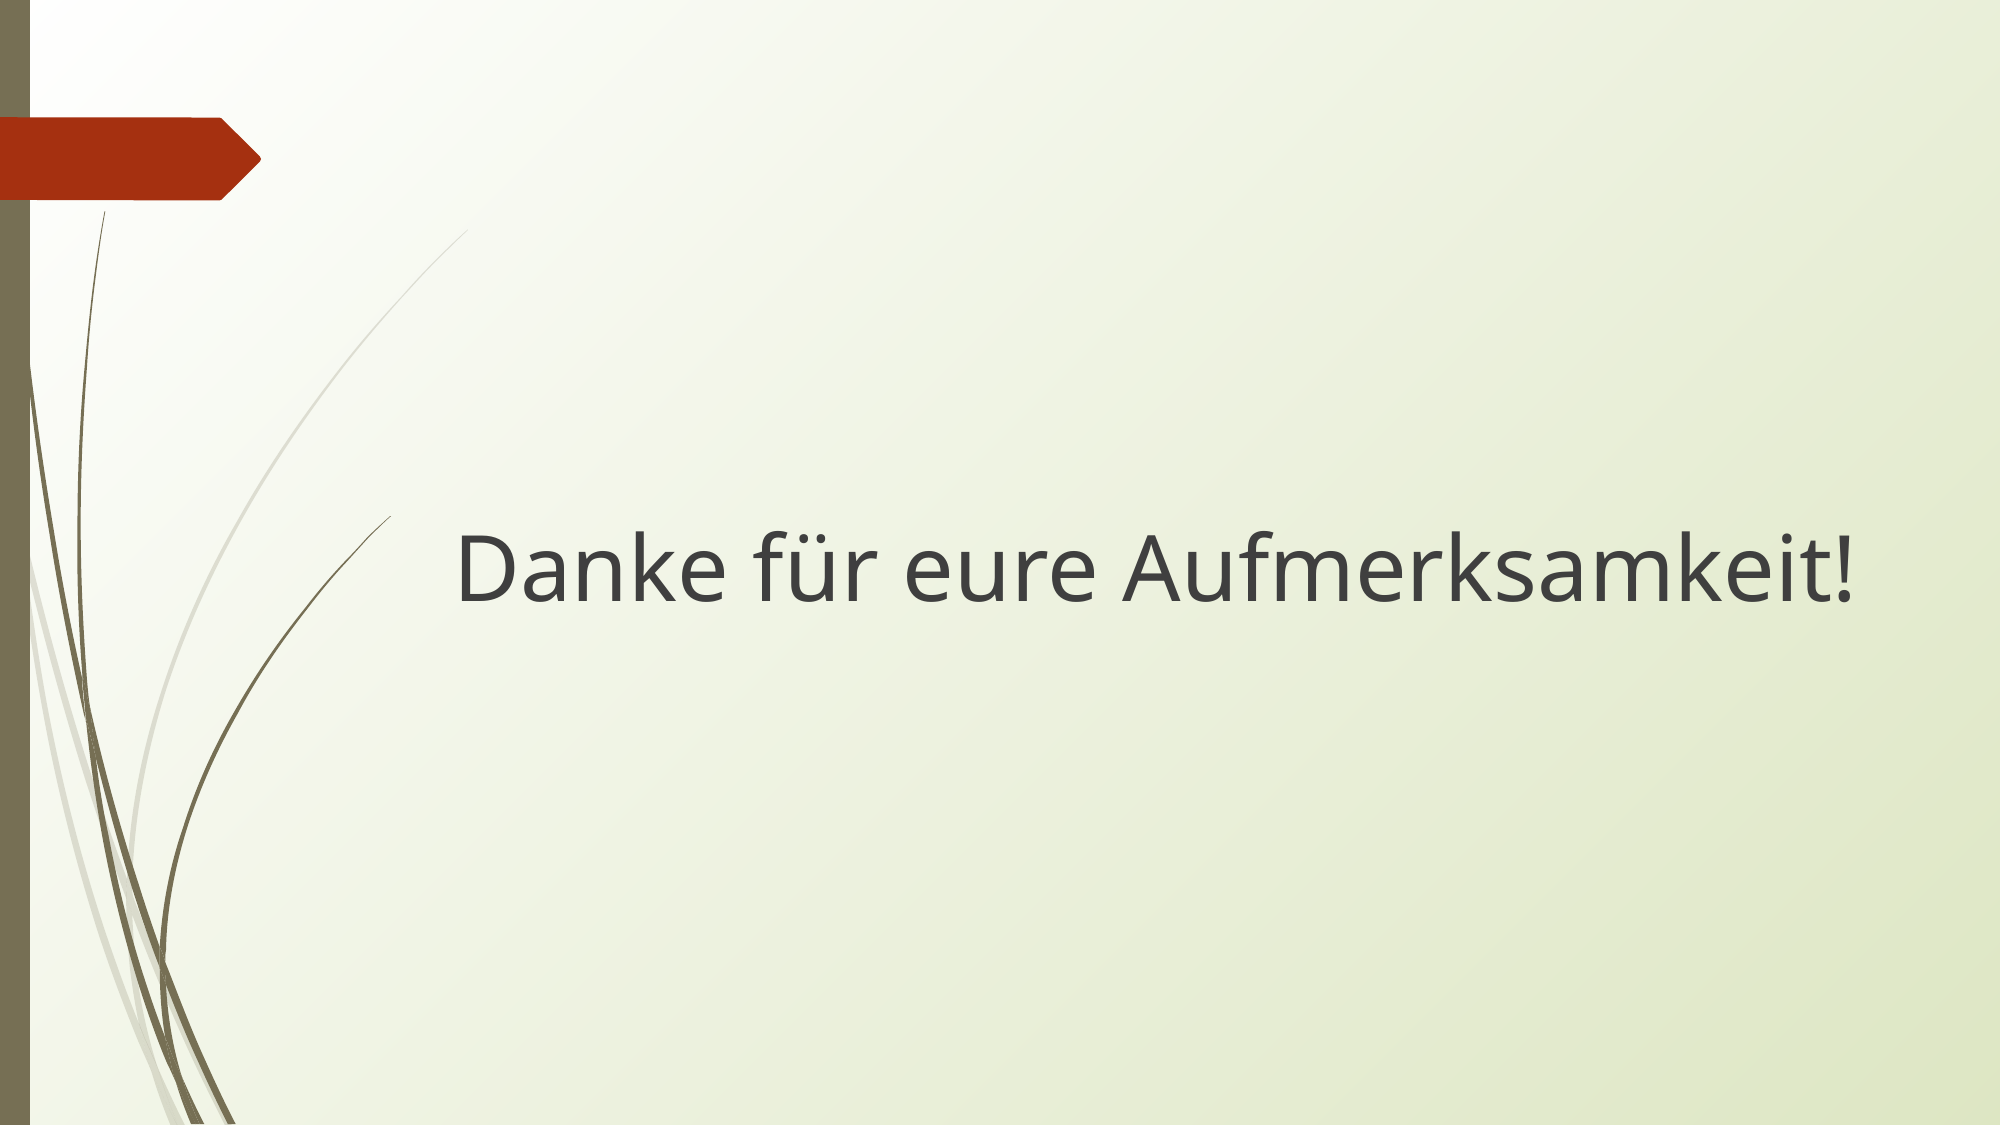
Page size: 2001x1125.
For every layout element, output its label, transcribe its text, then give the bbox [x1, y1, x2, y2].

list Danke für eure Aufmerksamkeit! [424, 502, 1888, 1123]
